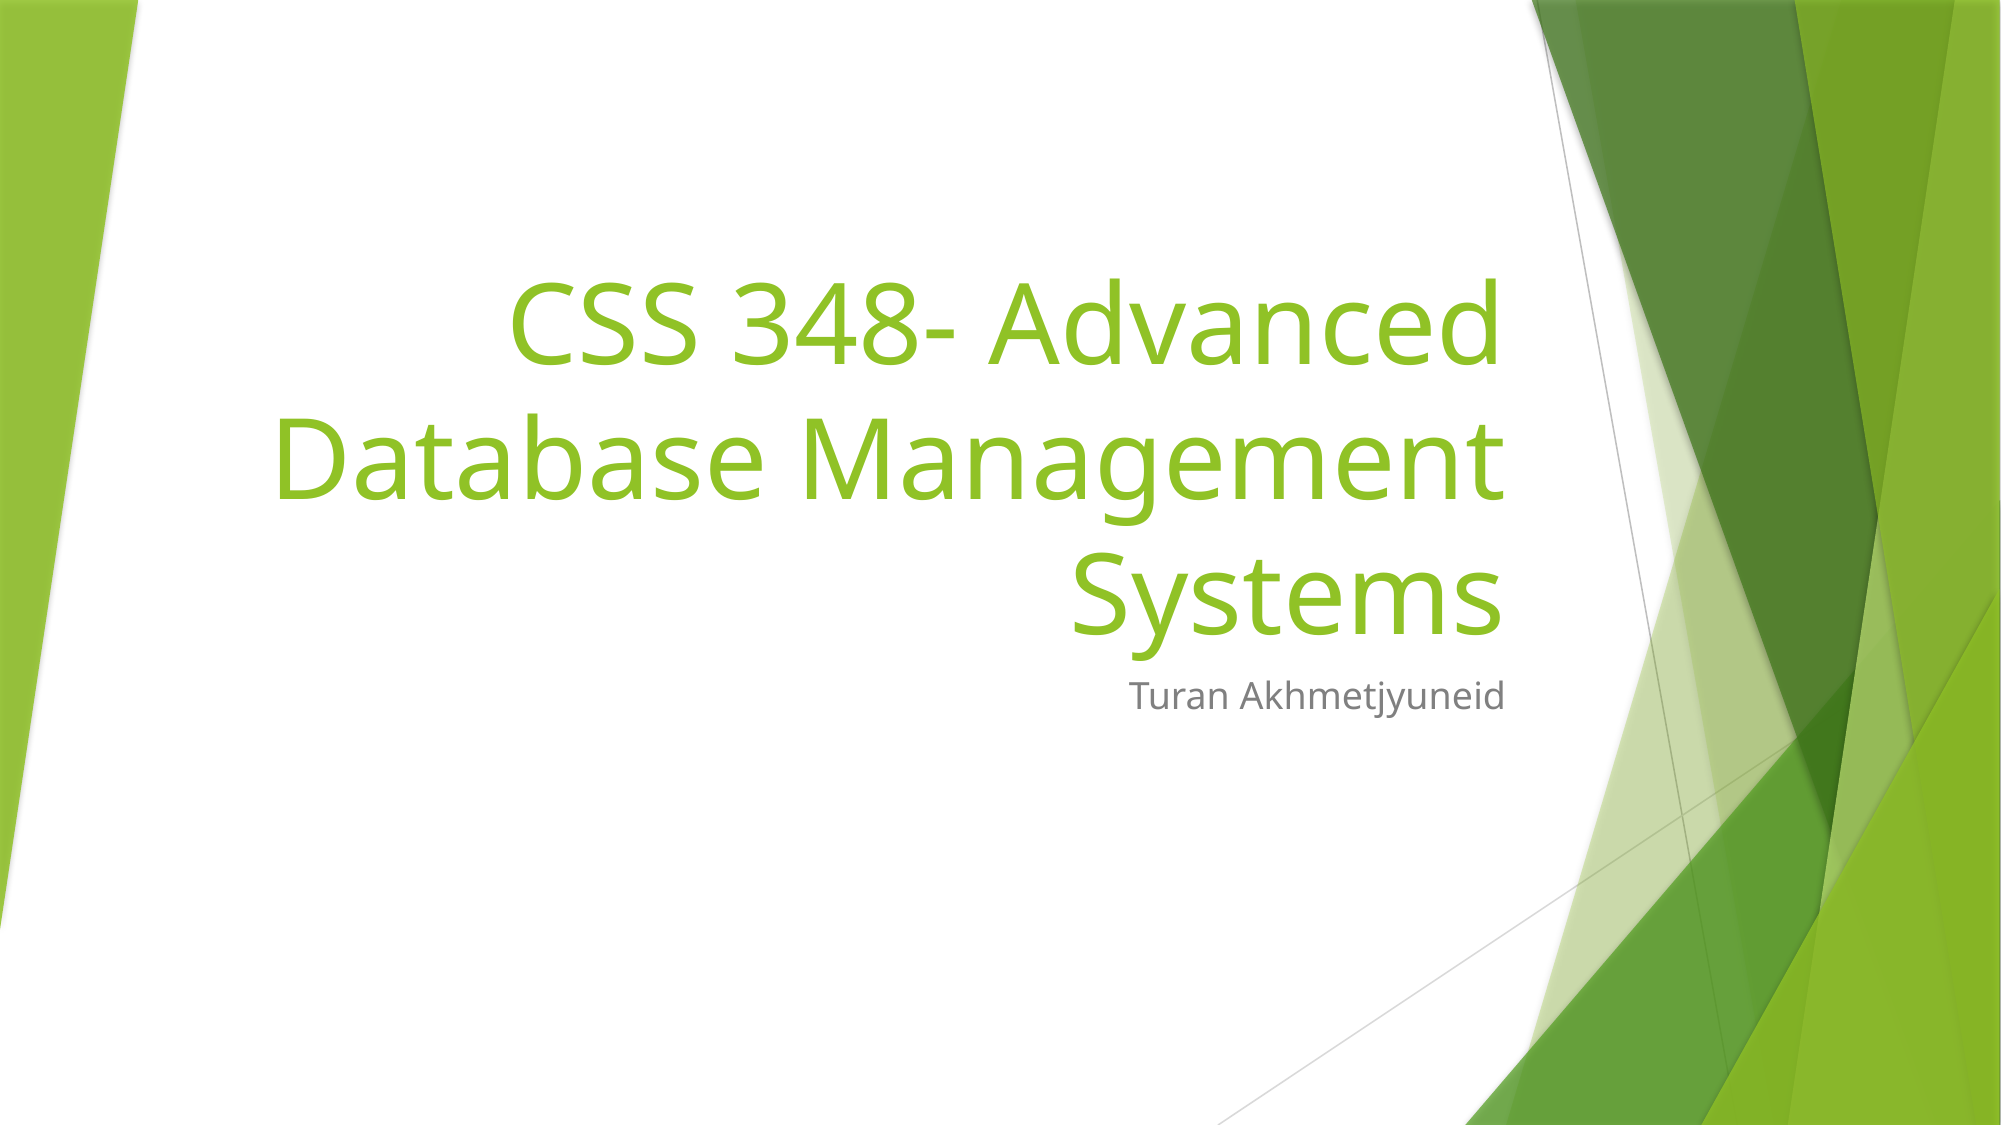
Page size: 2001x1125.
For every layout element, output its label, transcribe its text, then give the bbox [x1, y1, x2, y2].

subtitle Turan Akhmetjyuneid [247, 664, 1522, 845]
title CSS 348- Advanced Database Management Systems [247, 190, 1522, 664]
